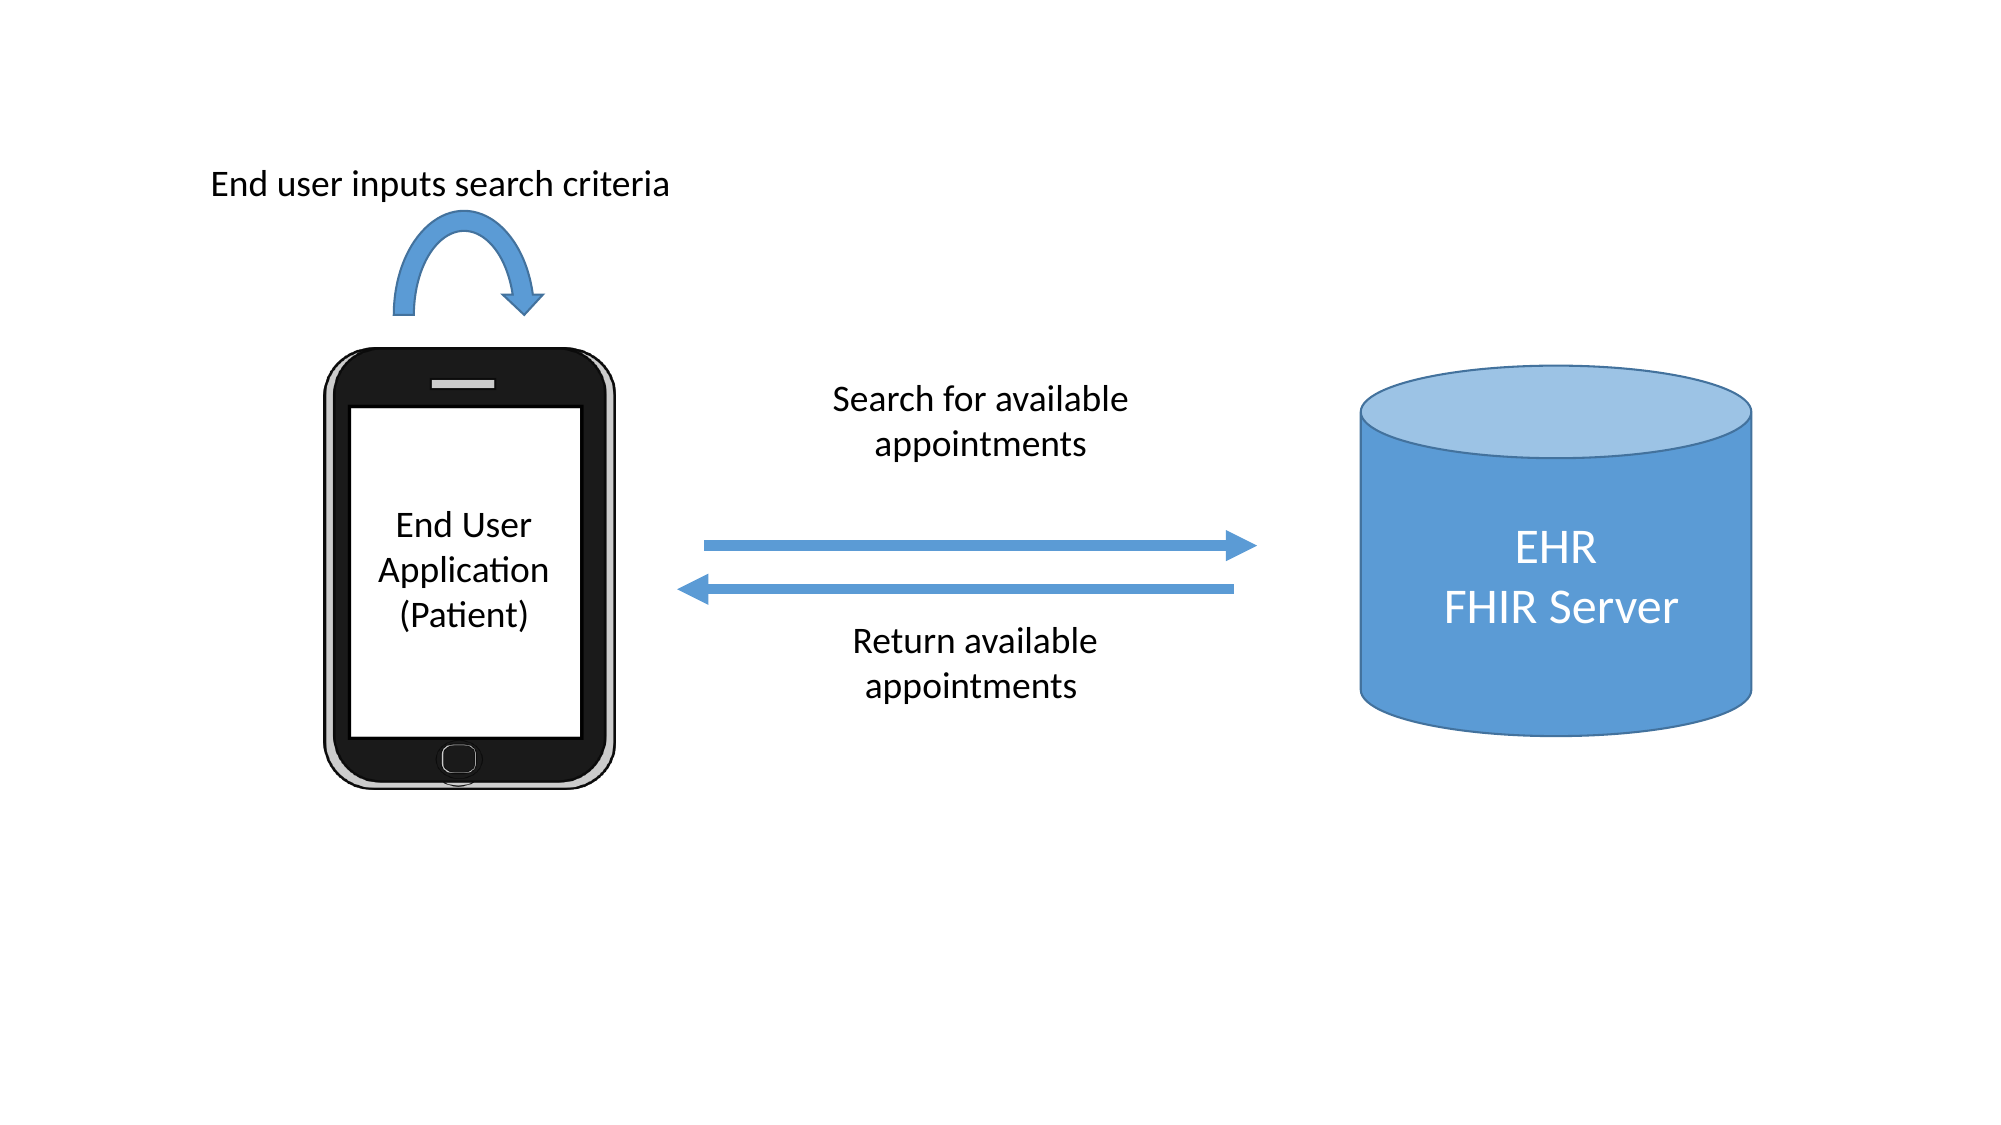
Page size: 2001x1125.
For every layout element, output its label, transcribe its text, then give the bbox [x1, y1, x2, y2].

text_box [392, 211, 546, 317]
text_box Search for available appointments [813, 366, 1149, 471]
text_box Return available appointments [818, 608, 1133, 714]
picture [323, 347, 616, 790]
text_box EHR FHIR Server [1359, 364, 1753, 738]
text_box End user inputs search criteria [195, 151, 686, 211]
